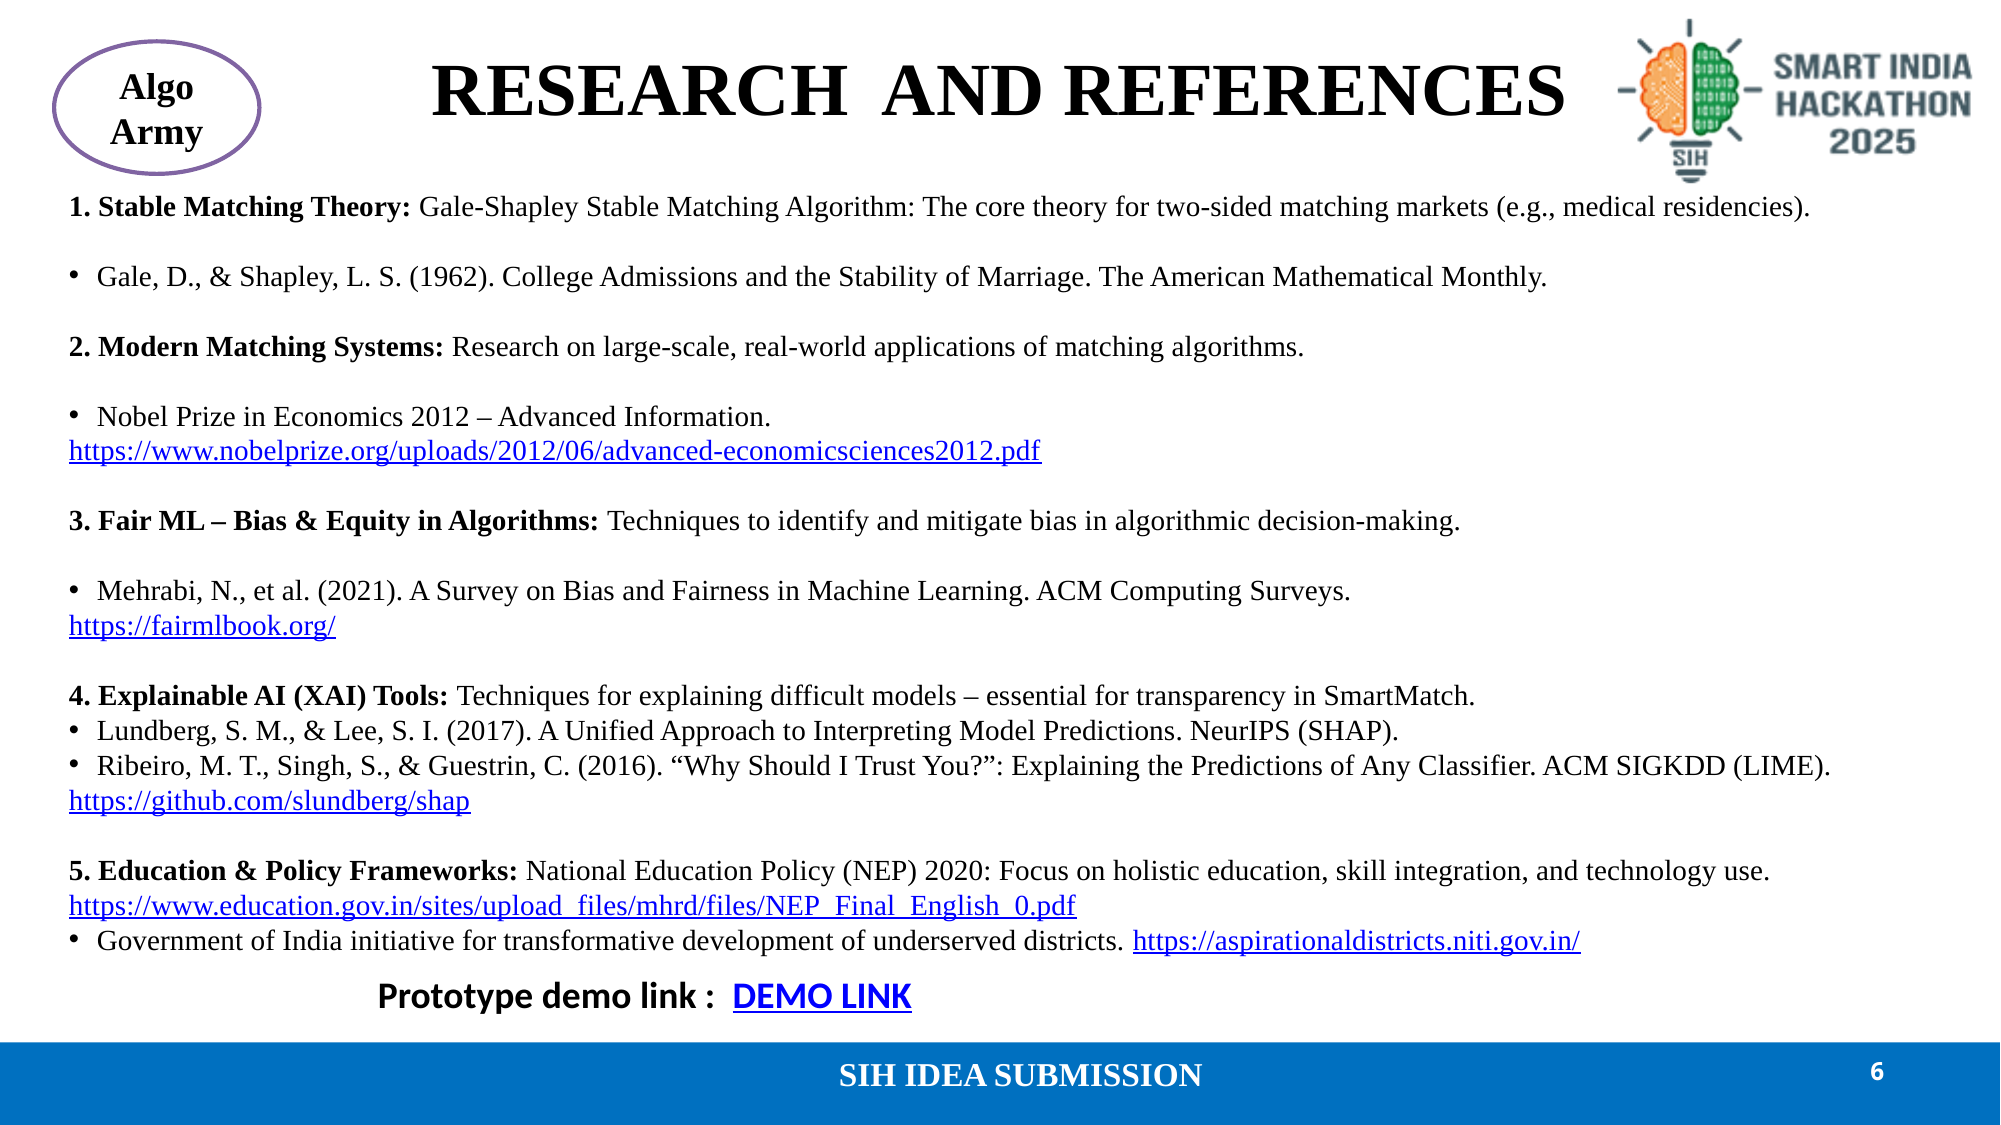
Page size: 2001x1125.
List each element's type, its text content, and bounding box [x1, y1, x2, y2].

title RESEARCH AND REFERENCES [99, 0, 1901, 179]
text_box [0, 1042, 2000, 1125]
text_box Prototype demo link : DEMO LINK [363, 963, 1761, 1068]
slide_number 6 [1433, 1042, 1900, 1103]
text_box Algo Army [52, 39, 262, 176]
footer SIH IDEA SUBMISSION [762, 1068, 1289, 1103]
text_box 1. Stable Matching Theory: Gale-Shapley Stable Matching Algorithm: The core theory for two-sided matching markets (e.g., medical residencies). Gale, D., & Shapley, L. S. (1962). College Admissions and the Stability of Marriage. The American Mathematical Monthly. 2. Modern Matching Systems: Research on large-scale, real-world applications of matching algorithms. Nobel Prize in Economics 2012 – Advanced Information. https://www.nobelprize.org/uploads/2012/06/advanced-economicsciences2012.pdf 3. Fair ML – Bias & Equity in Algorithms: Techniques to identify and mitigate bias in algorithmic decision-making. Mehrabi, N., et al. (2021). A Survey on Bias and Fairness in Machine Learning. ACM Computing Surveys. https://fairmlbook.org/ 4. Explainable AI (XAI) Tools: Techniques for explaining difficult models – essential for transparency in SmartMatch. Lundberg, S. M., & Lee, S. I. (2017). A Unified Approach to Interpreting Model Predictions. NeurIPS (SHAP). Ribeiro, M. T., Singh, S., & Guestrin, C. (2016). “Why Should I Trust You?”: Explaining the Predictions of Any Classifier. ACM SIGKDD (LIME). https://github.com/slundberg/shap 5. Education & Policy Frameworks: National Education Policy (NEP) 2020: Focus on holistic education, skill integration, and technology use. https://www.education.gov.in/sites/upload_files/mhrd/files/NEP_Final_English_0.pdf Government of India initiative for transformative development of underserved districts. https://aspirationaldistricts.niti.gov.in/ [54, 179, 1900, 875]
picture [1614, 9, 1977, 194]
